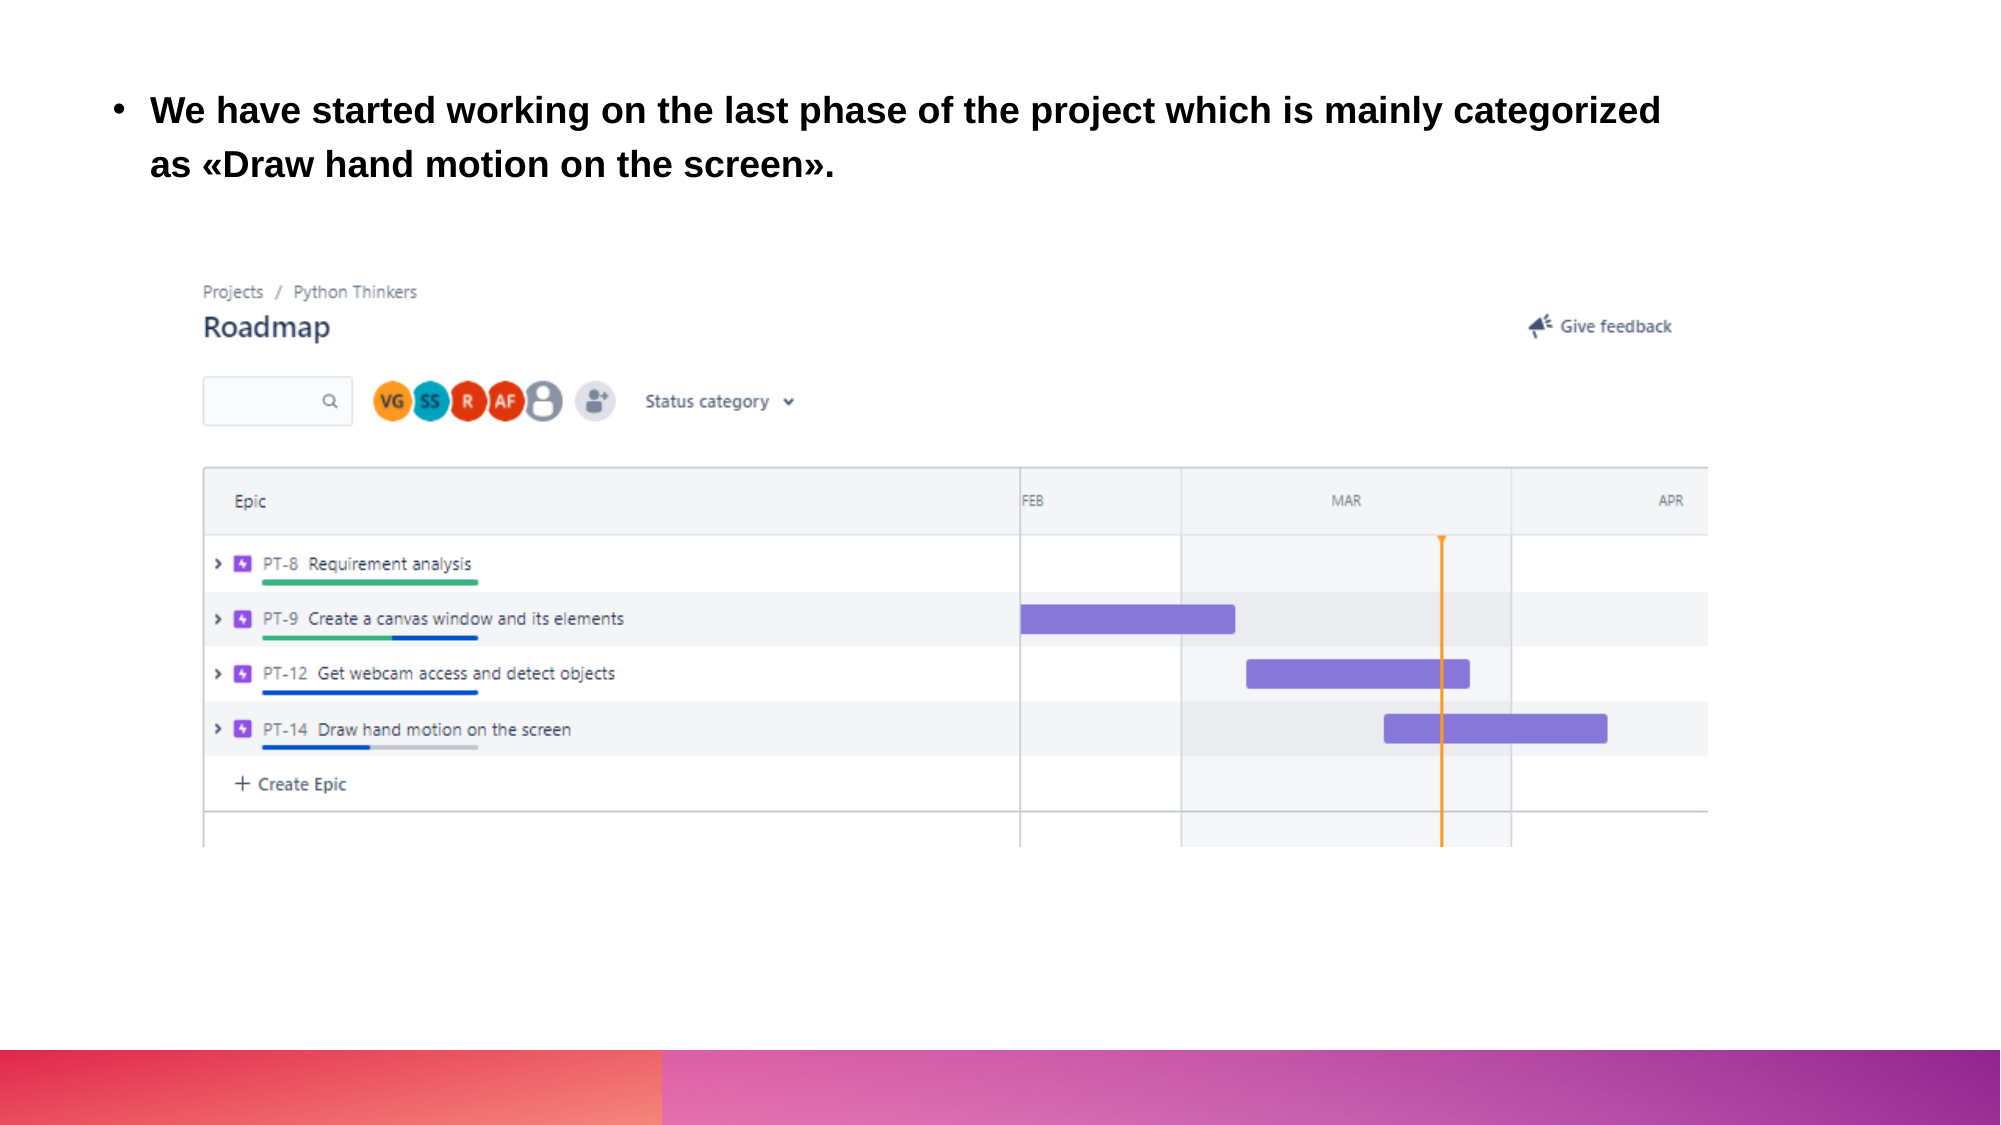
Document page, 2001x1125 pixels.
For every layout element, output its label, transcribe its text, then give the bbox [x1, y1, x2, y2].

picture [189, 277, 1708, 847]
title Week’s update [75, 142, 189, 695]
list We have started working on the last phase of the project which is mainly categorized as «Draw hand motion on the screen». [112, 77, 1708, 316]
